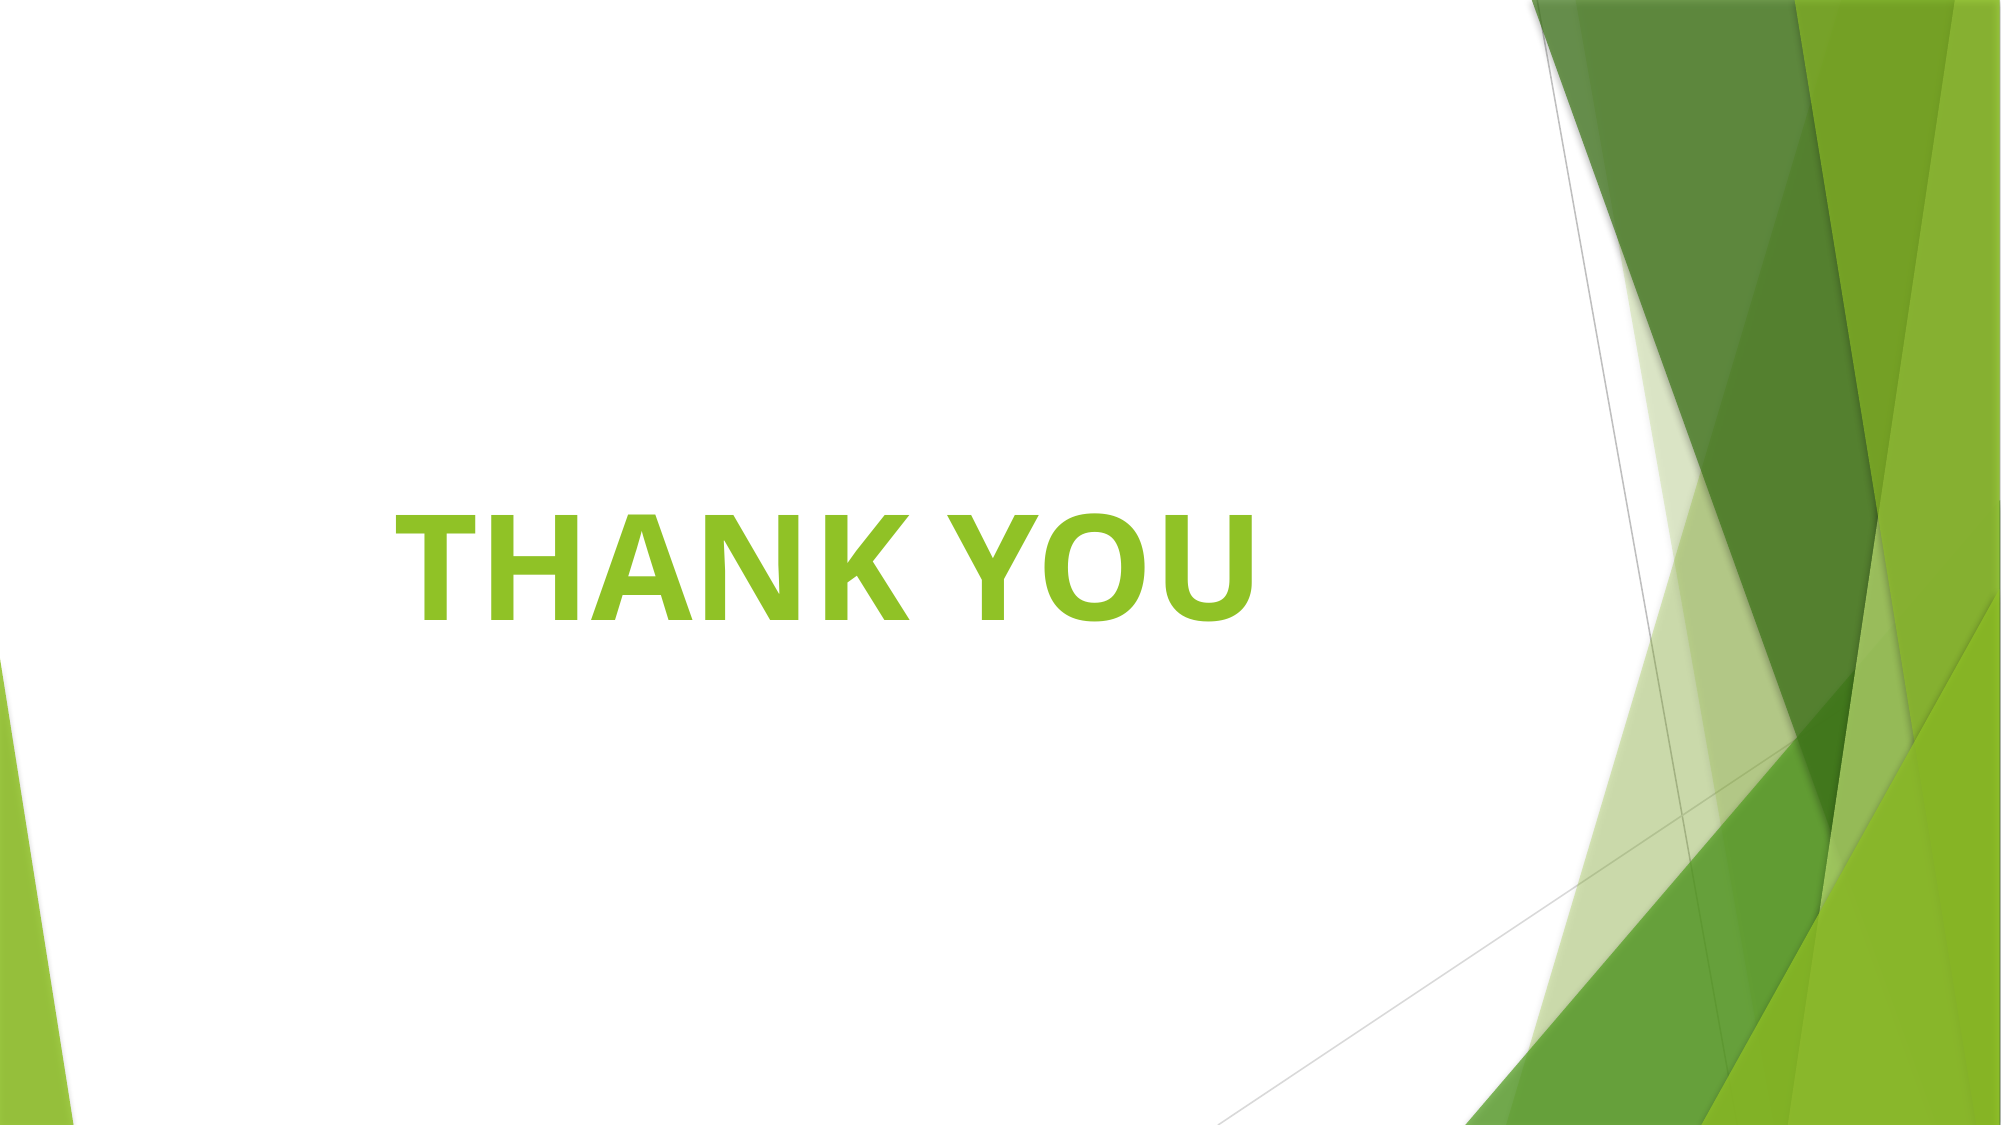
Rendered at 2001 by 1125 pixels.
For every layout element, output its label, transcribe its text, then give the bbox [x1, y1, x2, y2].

title THANK YOU [124, 455, 1535, 673]
